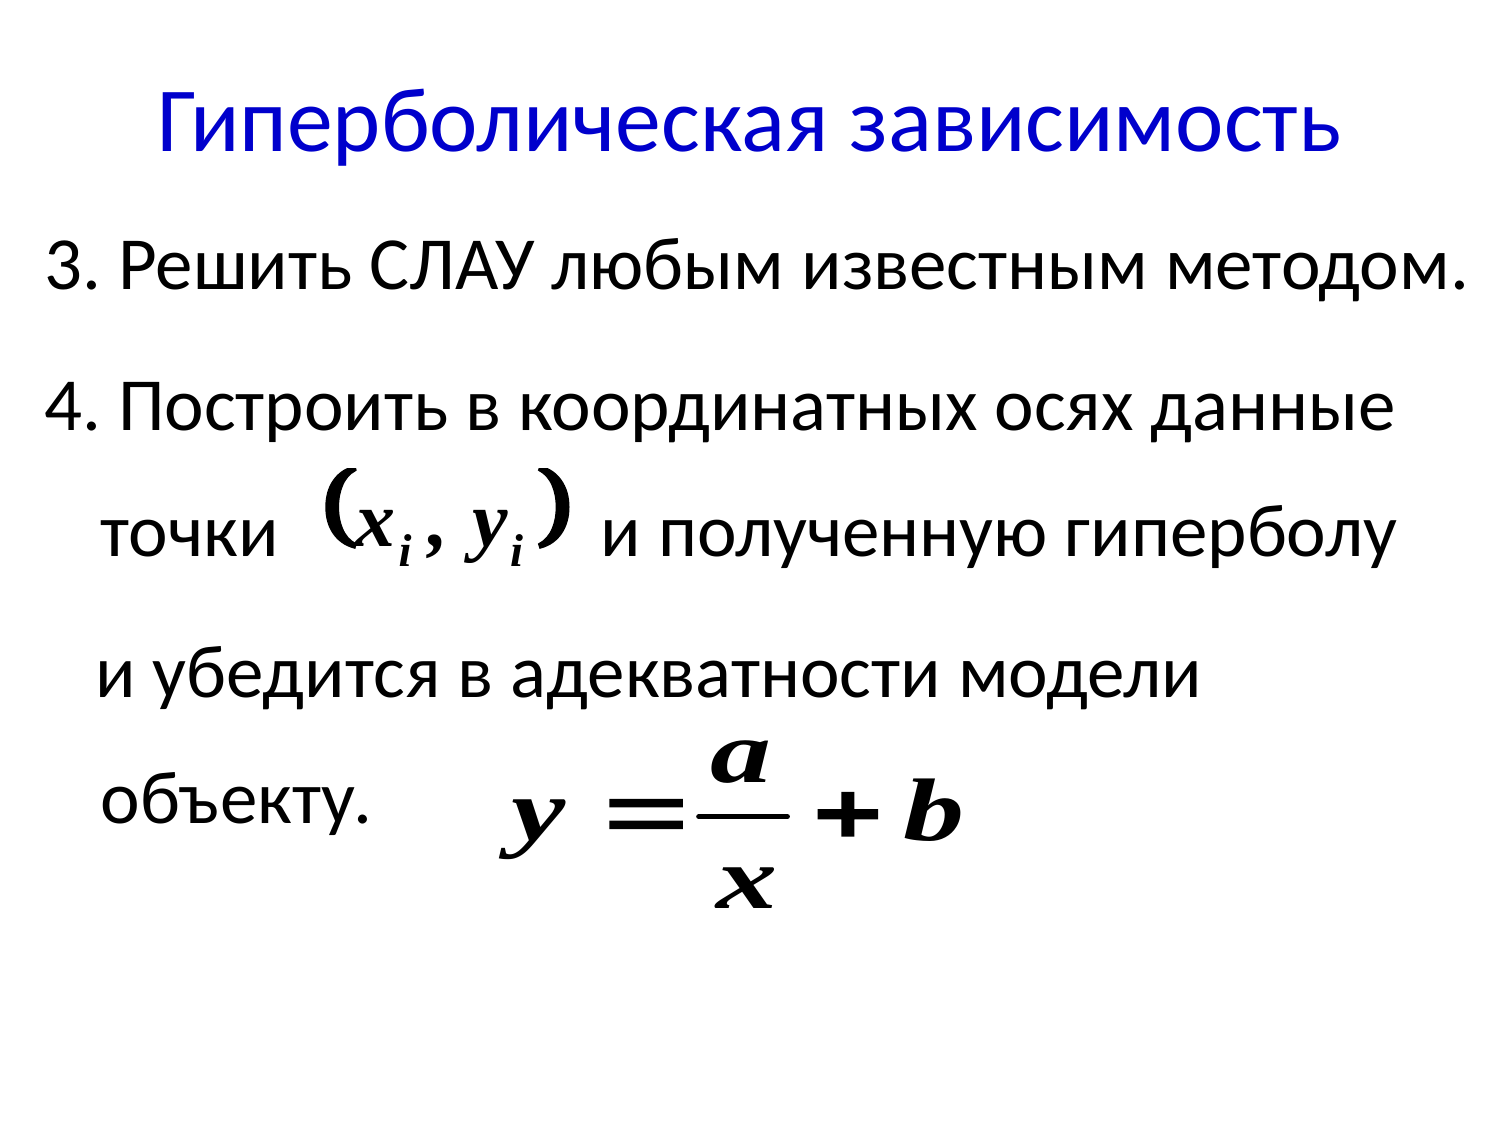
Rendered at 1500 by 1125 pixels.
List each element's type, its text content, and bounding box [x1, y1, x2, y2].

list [478, 692, 987, 930]
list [312, 467, 574, 587]
list 3. Решить СЛАУ любым известным методом. 4. Построить в координатных осях данные точки и полученную гиперболу и убедится в адекватности модели объекту. [29, 184, 1500, 1094]
title Гиперболическая зависимость [75, 45, 1425, 184]
